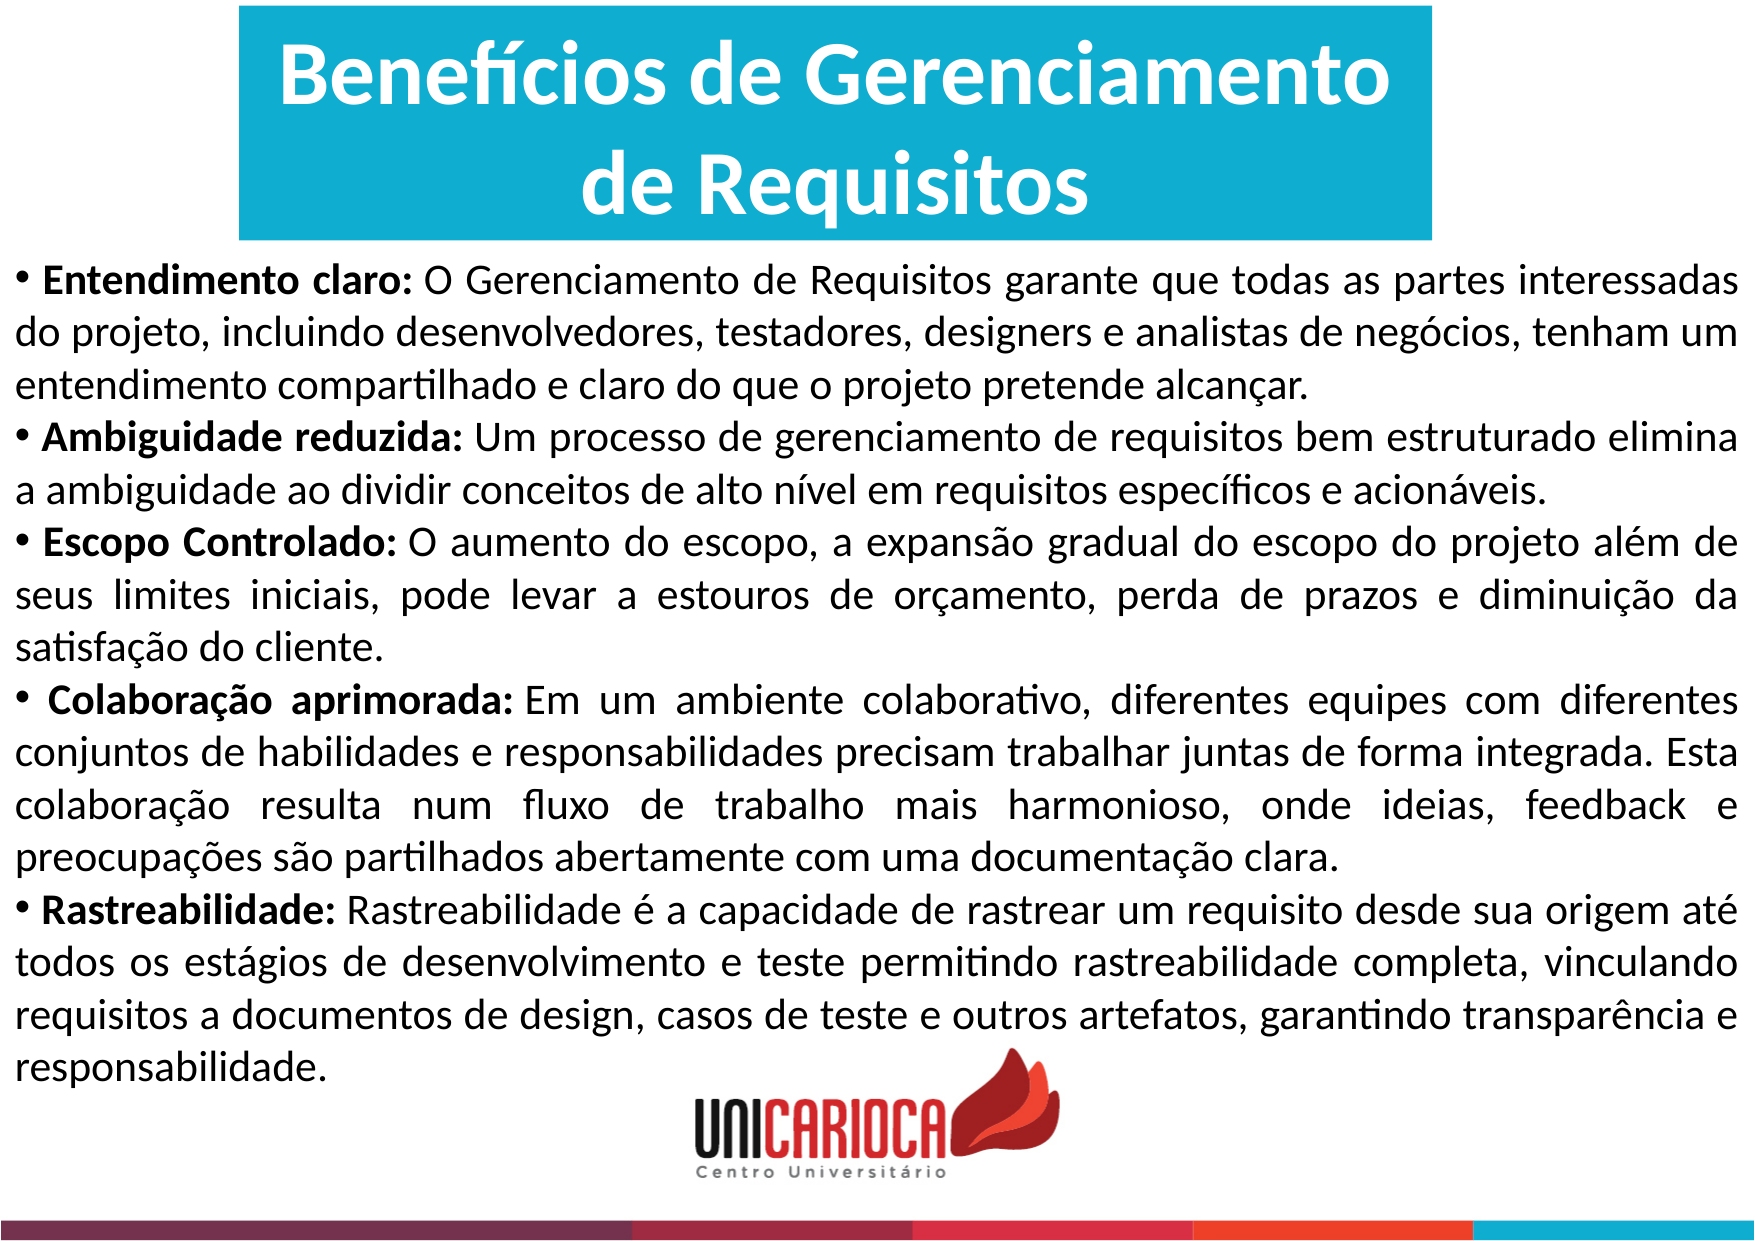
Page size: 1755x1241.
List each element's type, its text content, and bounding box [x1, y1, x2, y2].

text_box Benefícios de Gerenciamento de Requisitos [239, 5, 1433, 241]
picture [0, 0, 1755, 243]
text_box Entendimento claro: O Gerenciamento de Requisitos garante que todas as partes interessadas do projeto, incluindo desenvolvedores, testadores, designers e analistas de negócios, tenham um entendimento compartilhado e claro do que o projeto pretende alcançar. Ambiguidade reduzida: Um processo de gerenciamento de requisitos bem estruturado elimina a ambiguidade ao dividir conceitos de alto nível em requisitos específicos e acionáveis. Escopo Controlado: O aumento do escopo, a expansão gradual do escopo do projeto além de seus limites iniciais, pode levar a estouros de orçamento, perda de prazos e diminuição da satisfação do cliente. Colaboração aprimorada: Em um ambiente colaborativo, diferentes equipes com diferentes conjuntos de habilidades e responsabilidades precisam trabalhar juntas de forma integrada. Esta colaboração resulta num fluxo de trabalho mais harmonioso, onde ideias, feedback e preocupações são partilhados abertamente com uma documentação clara. Rastreabilidade: Rastreabilidade é a capacidade de rastrear um requisito desde sua origem até todos os estágios de desenvolvimento e teste permitindo rastreabilidade completa, vinculando requisitos a documentos de design, casos de teste e outros artefatos, garantindo transparência e responsabilidade. [0, 243, 1755, 1241]
